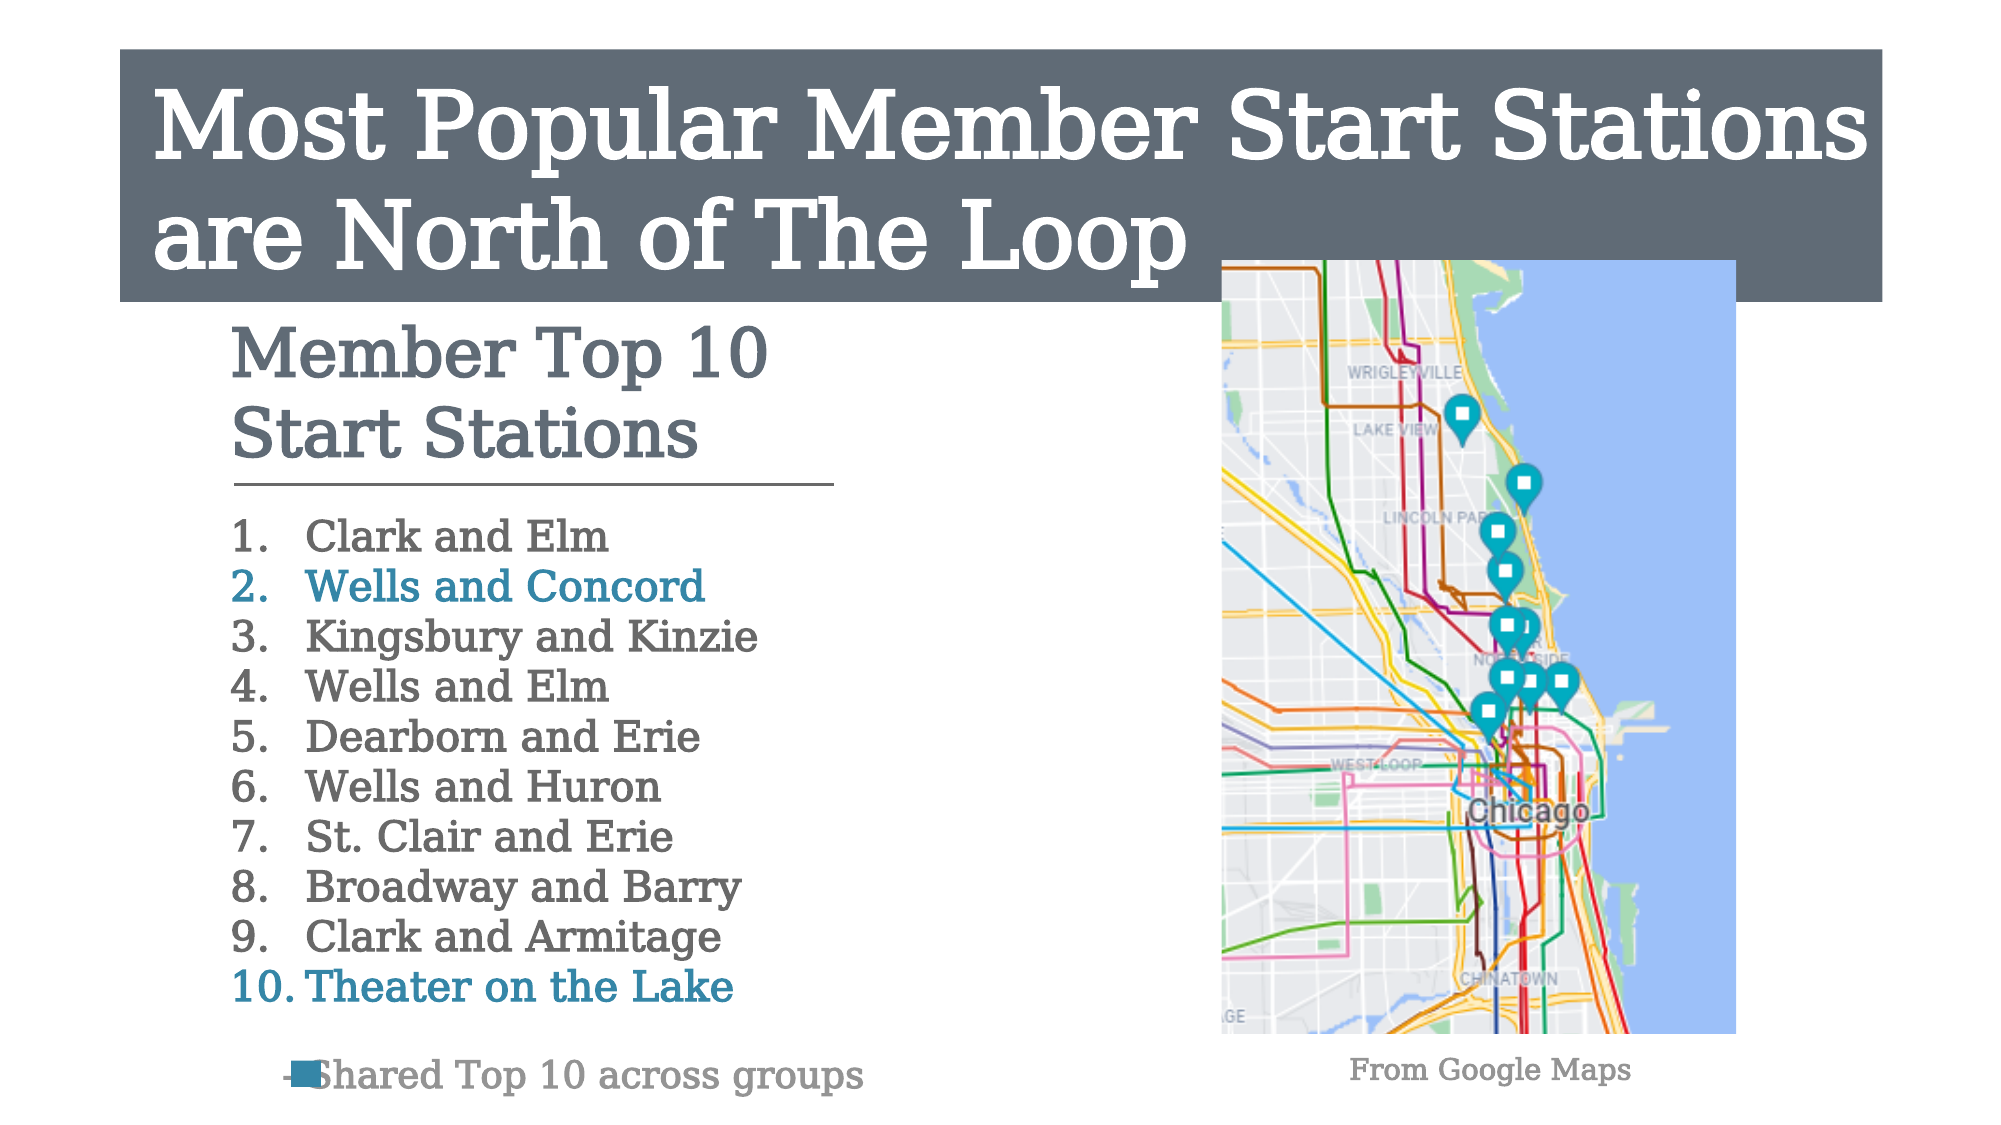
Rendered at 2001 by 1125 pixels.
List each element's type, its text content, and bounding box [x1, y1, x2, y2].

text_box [119, 49, 1930, 302]
text_box From Google Maps [1334, 1043, 1647, 1093]
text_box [291, 1042, 827, 1104]
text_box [215, 260, 1737, 1034]
